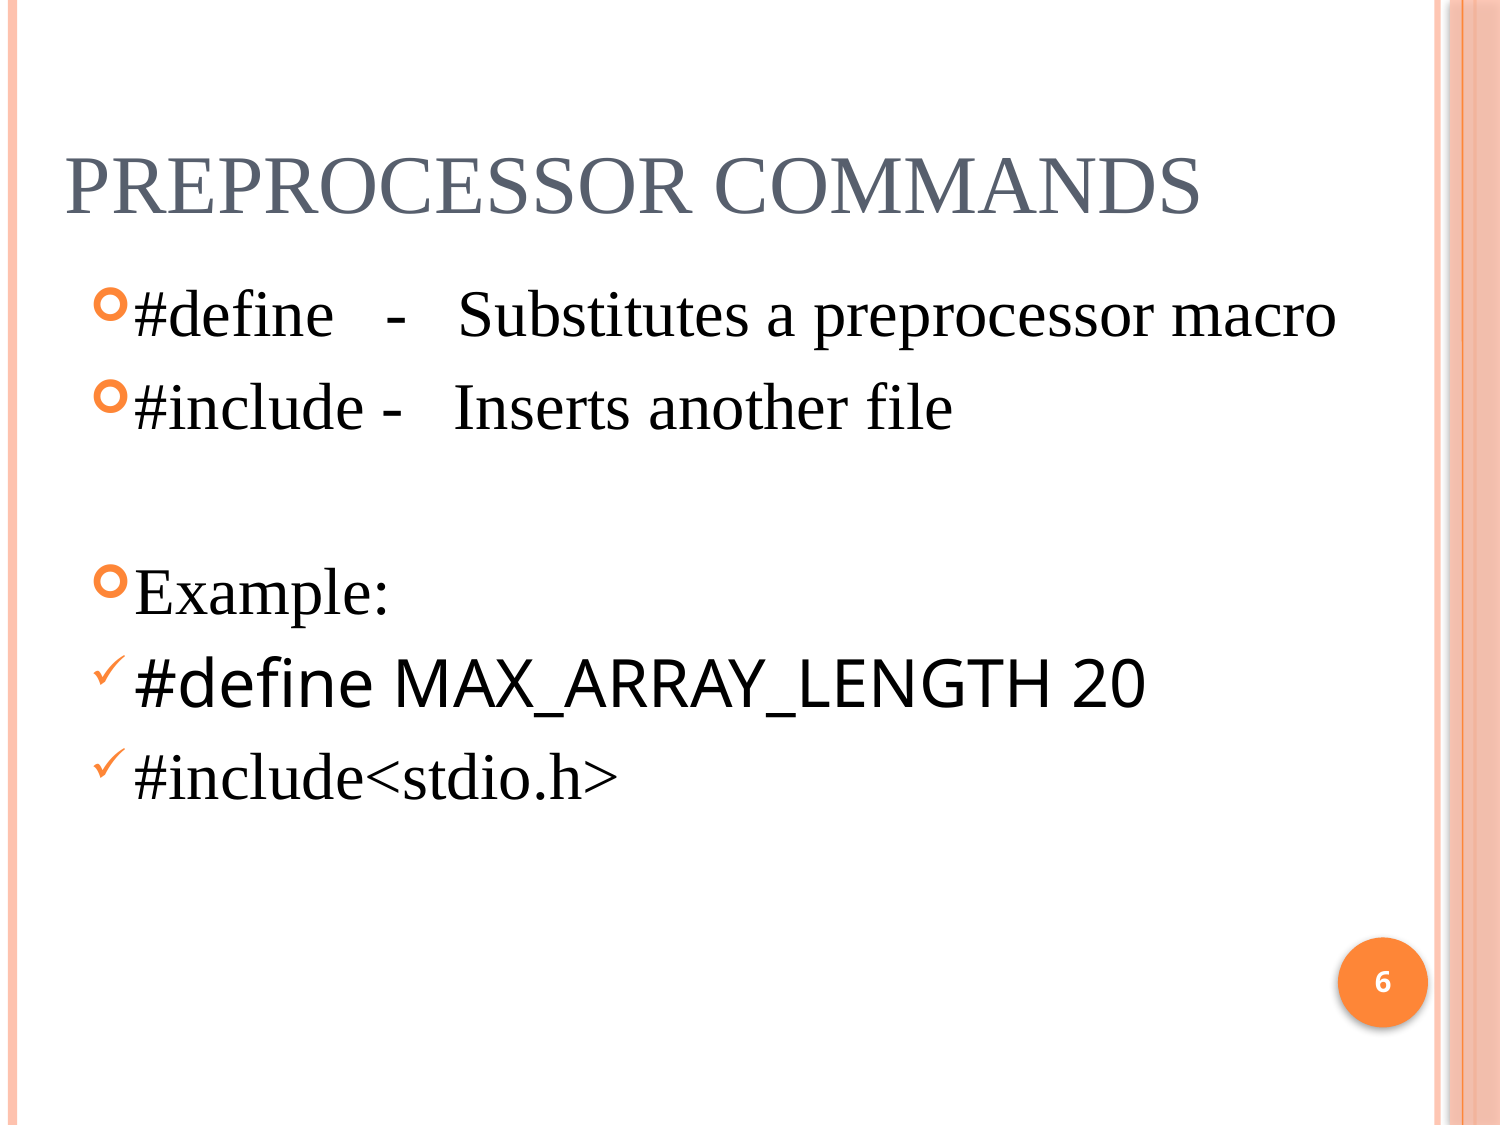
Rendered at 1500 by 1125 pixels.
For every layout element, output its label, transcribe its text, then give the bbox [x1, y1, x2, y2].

title Preprocessor Commands [50, 50, 1475, 238]
slide_number 6 [1333, 940, 1434, 1027]
list #define - Substitutes a preprocessor macro #include - Inserts another file Example: #define MAX_ARRAY_LENGTH 20 #include<stdio.h> [75, 262, 1500, 1062]
